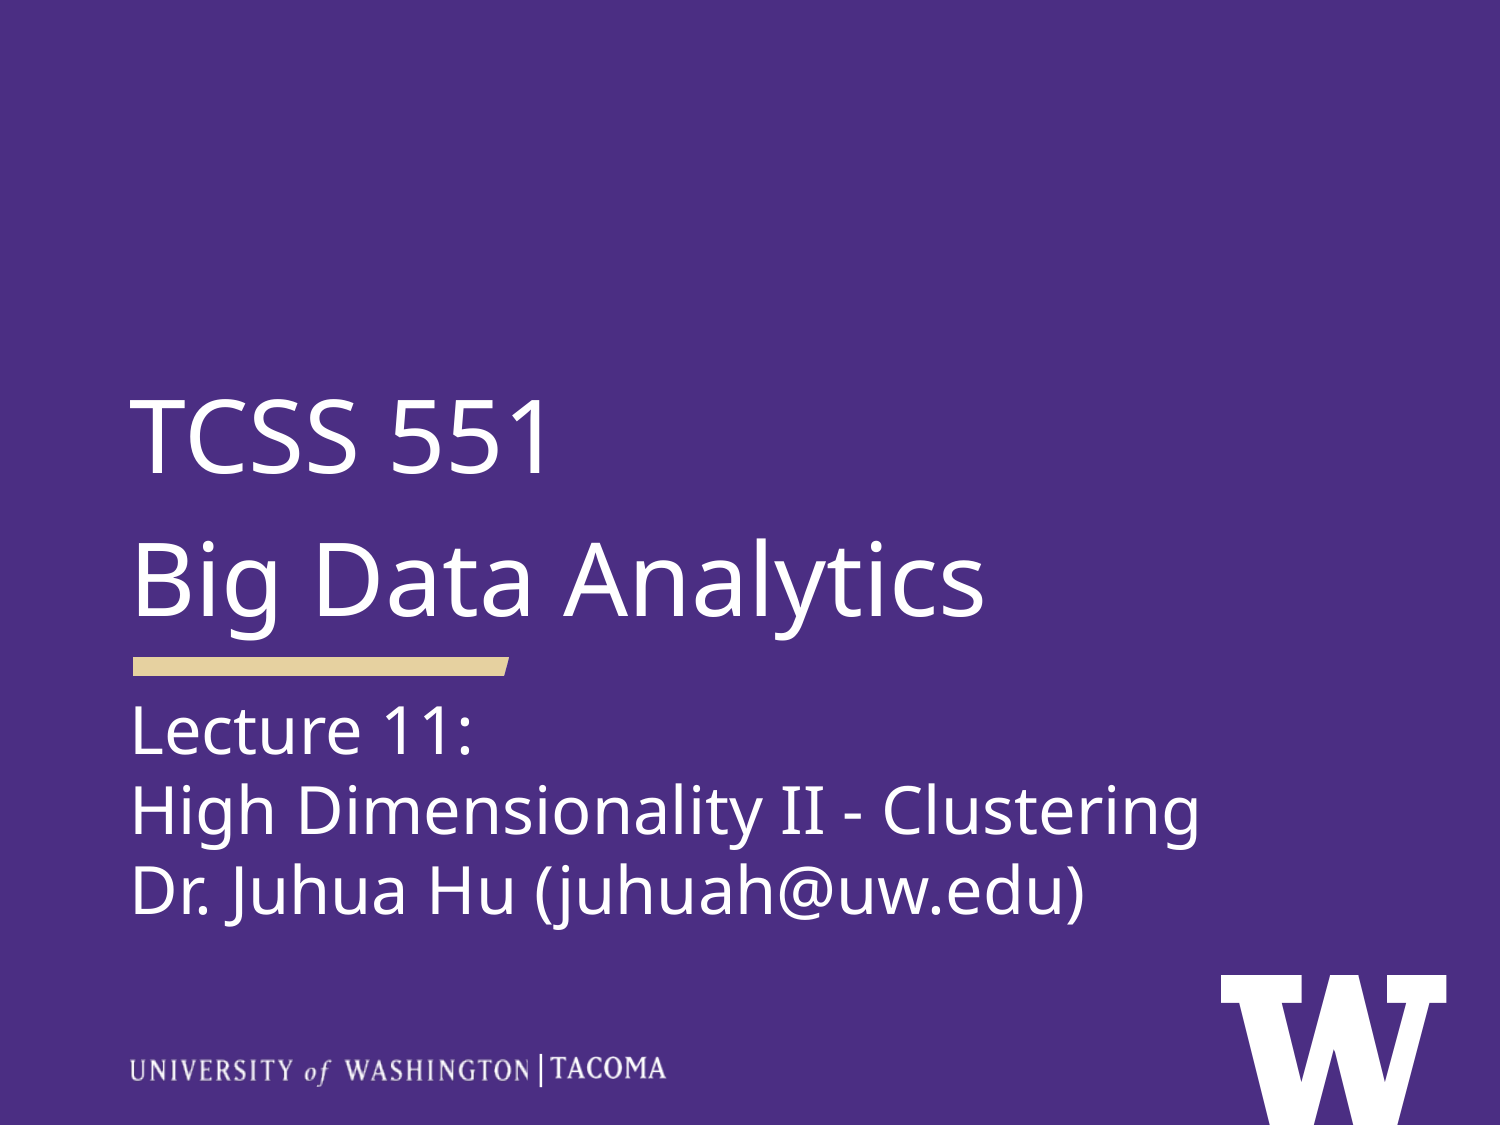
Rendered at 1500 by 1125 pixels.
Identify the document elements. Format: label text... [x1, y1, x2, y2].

list TCSS 551 Big Data Analytics [114, 362, 1259, 645]
picture [133, 657, 509, 676]
text_box | [517, 1036, 566, 1096]
text_box Lecture 11: High Dimensionality II - Clustering Dr. Juhua Hu (juhuah@uw.edu) [114, 680, 1451, 936]
picture [1221, 975, 1447, 1125]
picture [550, 1056, 667, 1080]
